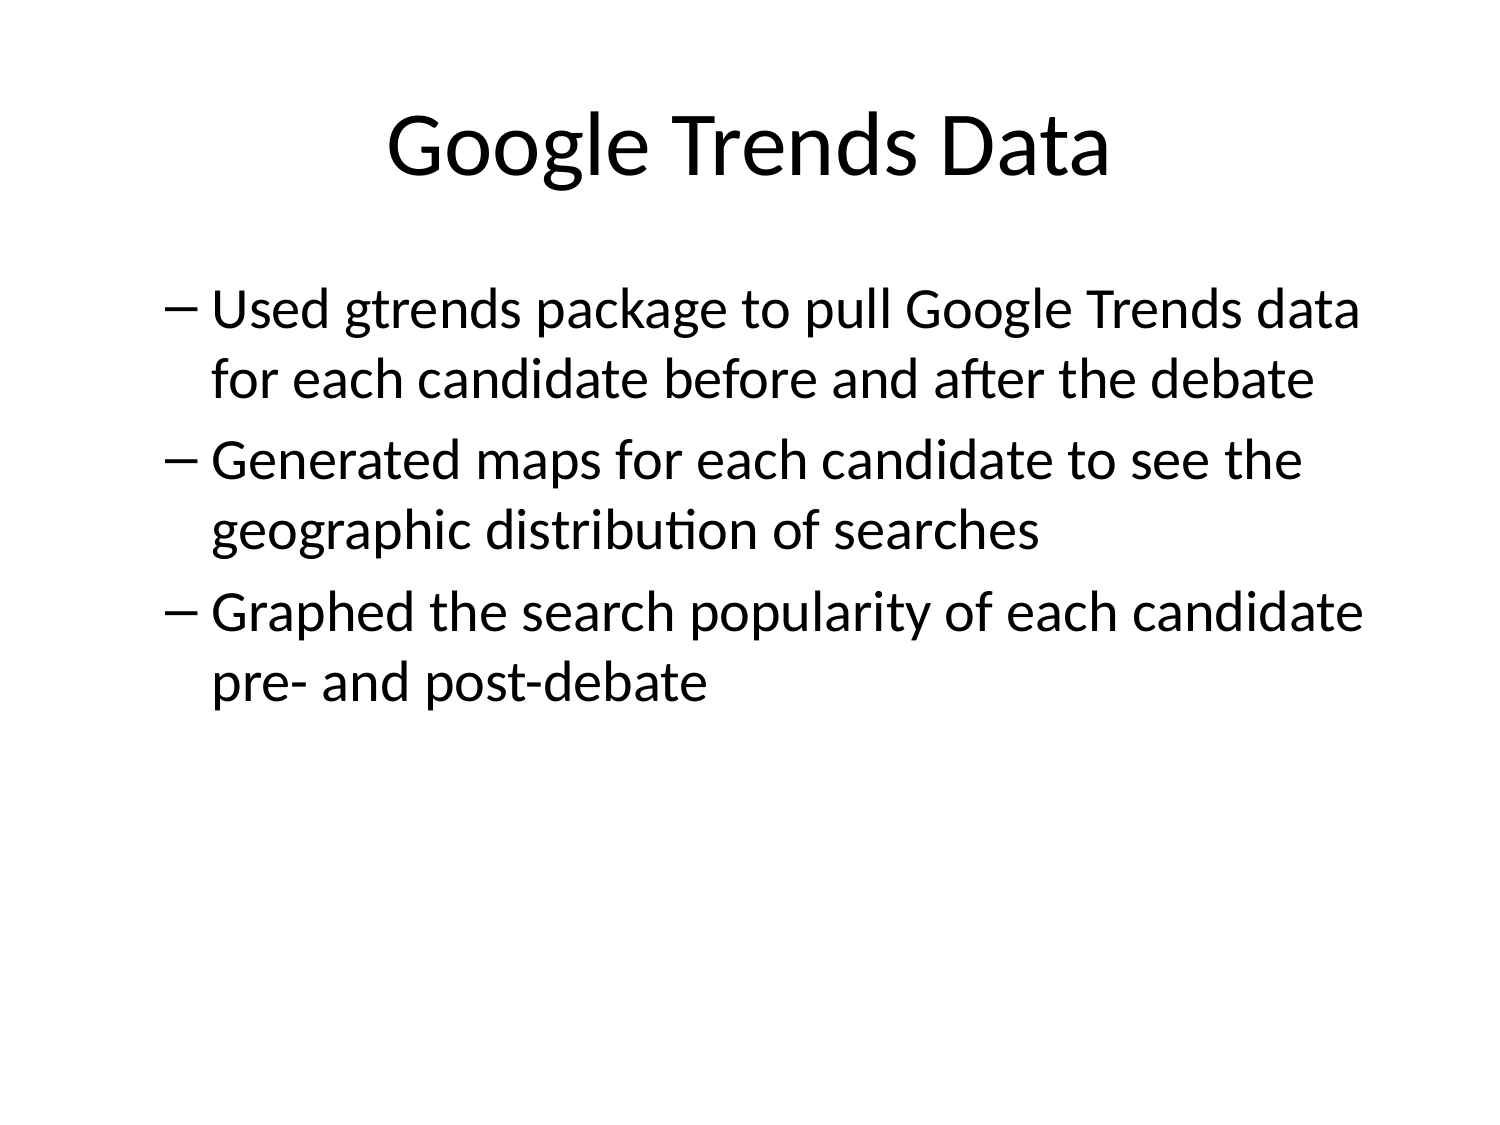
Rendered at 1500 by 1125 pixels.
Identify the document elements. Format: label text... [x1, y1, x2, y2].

title Google Trends Data [75, 45, 1425, 233]
list Used gtrends package to pull Google Trends data for each candidate before and after the debate Generated maps for each candidate to see the geographic distribution of searches Graphed the search popularity of each candidate pre- and post-debate [75, 262, 1425, 1005]
